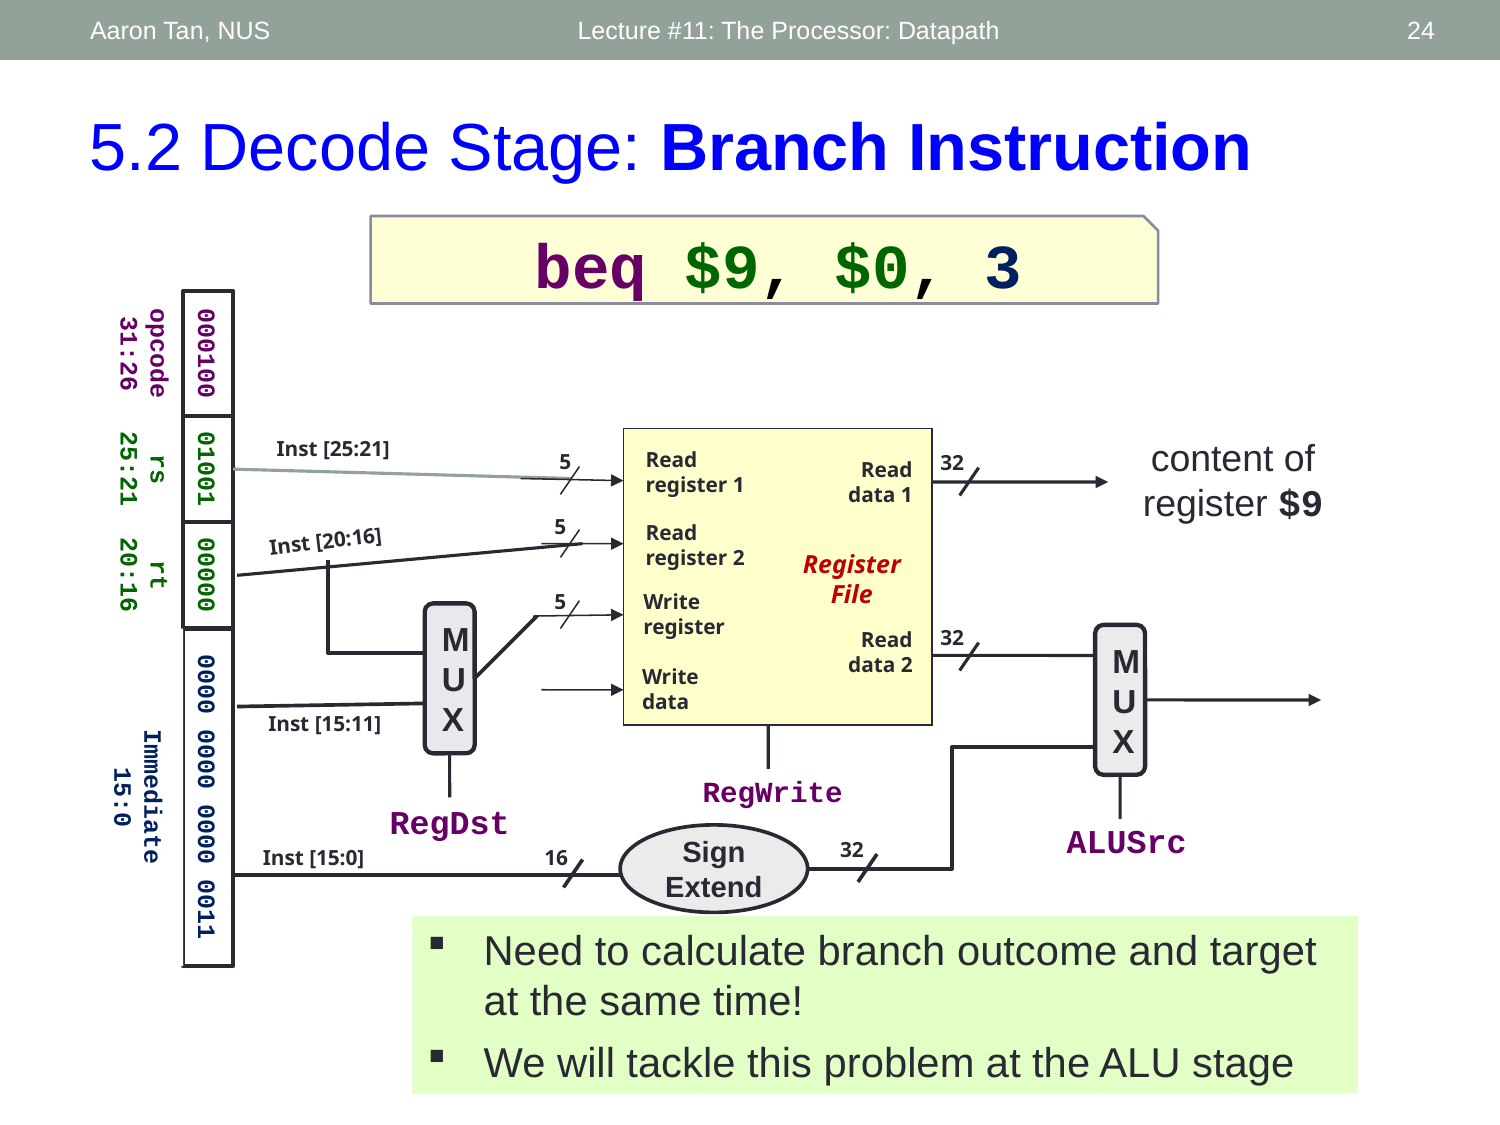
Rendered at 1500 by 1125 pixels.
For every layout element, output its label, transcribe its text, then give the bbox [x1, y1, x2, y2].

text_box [236, 520, 542, 621]
slide_number 24 [1308, 3, 1450, 57]
slide_number Aaron Tan, NUS [75, 3, 550, 57]
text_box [95, 290, 234, 967]
text_box Need to calculate branch outcome and target at the same time! We will tackle this problem at the ALU stage [412, 916, 1359, 1094]
text_box 5.2 Decode Stage: Branch Instruction [74, 96, 1466, 192]
text_box beq $9, $0, 3 [368, 213, 1161, 306]
text_box content of register $9 [1117, 439, 1360, 518]
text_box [520, 428, 1109, 621]
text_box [232, 428, 519, 479]
footer Lecture #11: The Processor: Datapath [562, 3, 1238, 57]
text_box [232, 624, 1322, 913]
